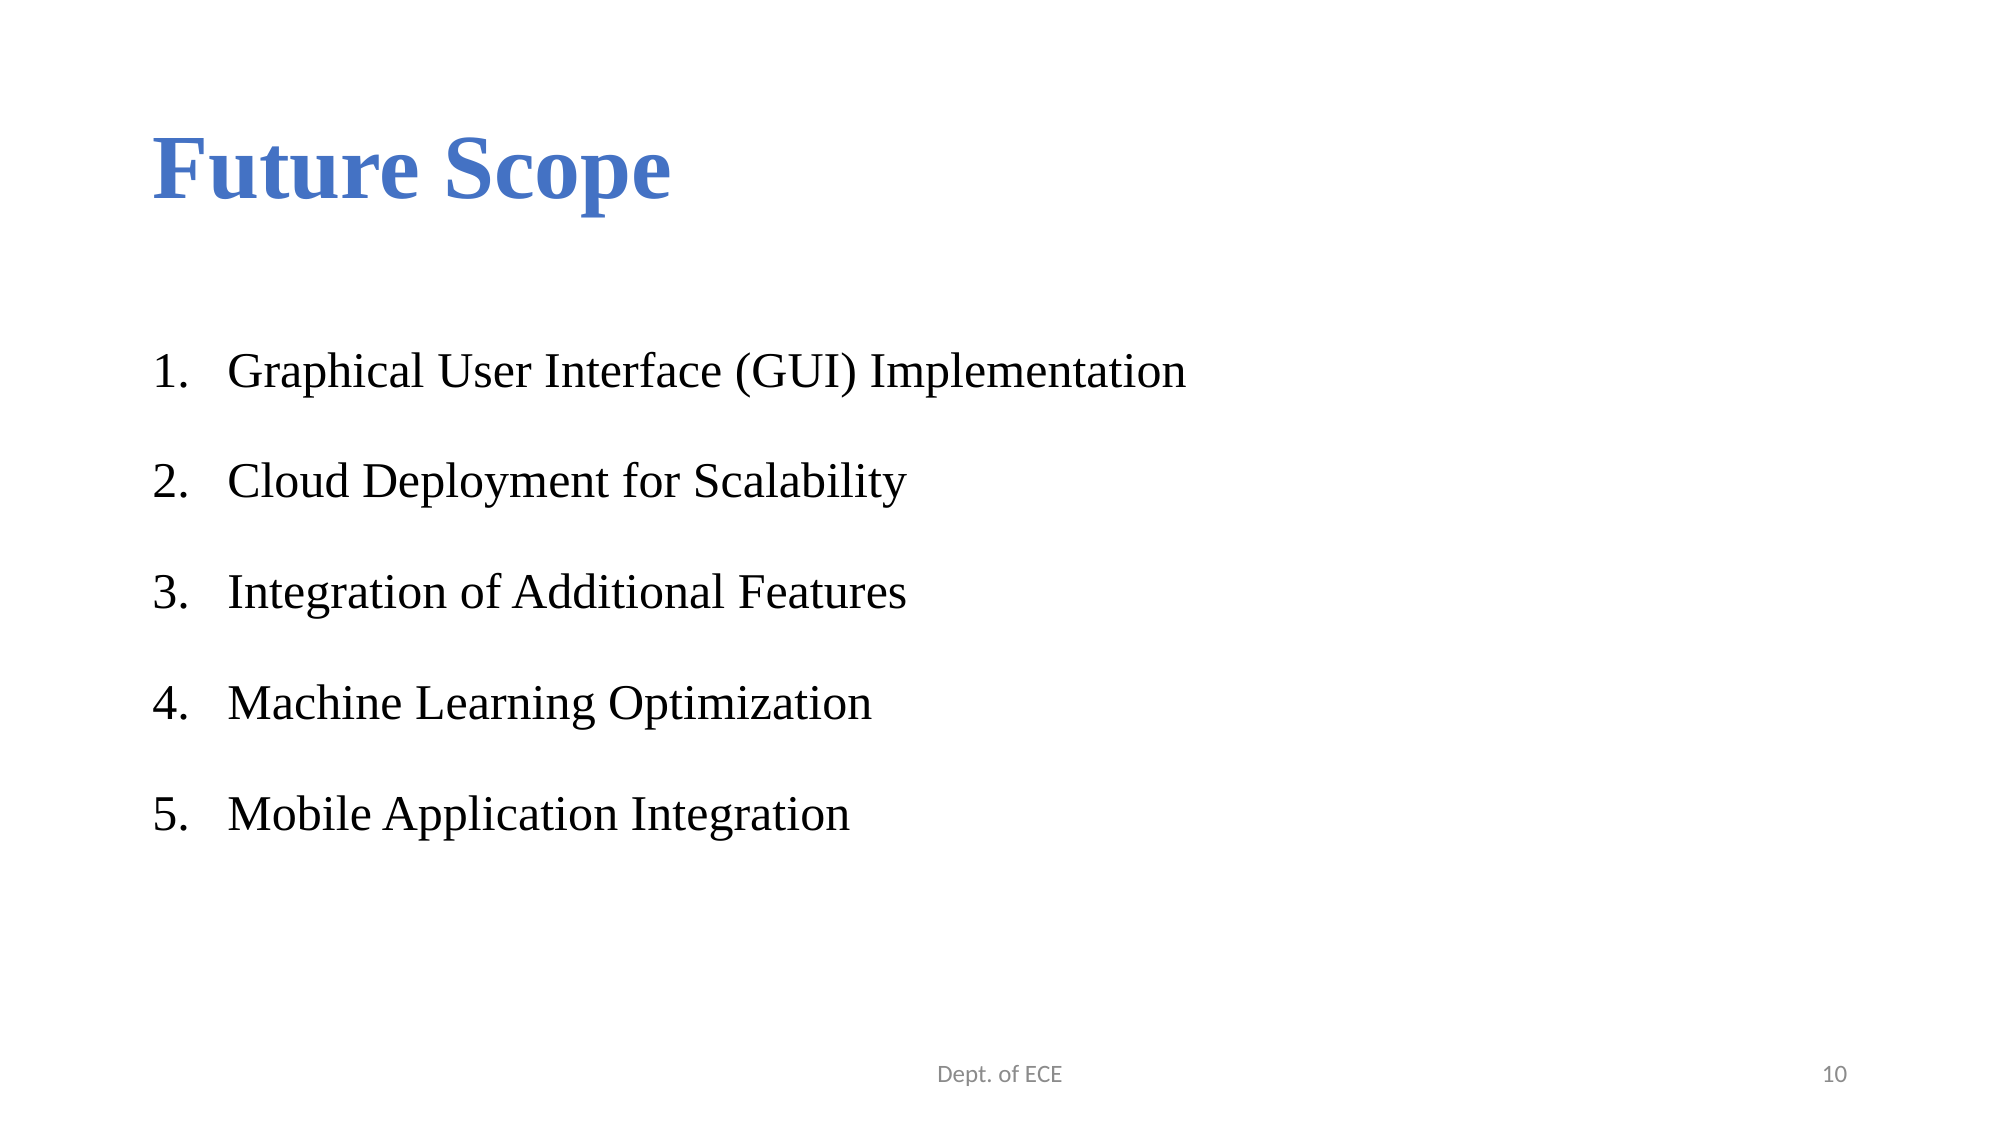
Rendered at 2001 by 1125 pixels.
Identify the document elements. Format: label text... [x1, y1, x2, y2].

title Future Scope [137, 59, 1863, 278]
footer Dept. of ECE [662, 1042, 1338, 1103]
list Graphical User Interface (GUI) Implementation Cloud Deployment for Scalability Integration of Additional Features Machine Learning Optimization Mobile Application Integration [137, 299, 1863, 1014]
slide_number 10 [1412, 1042, 1863, 1103]
